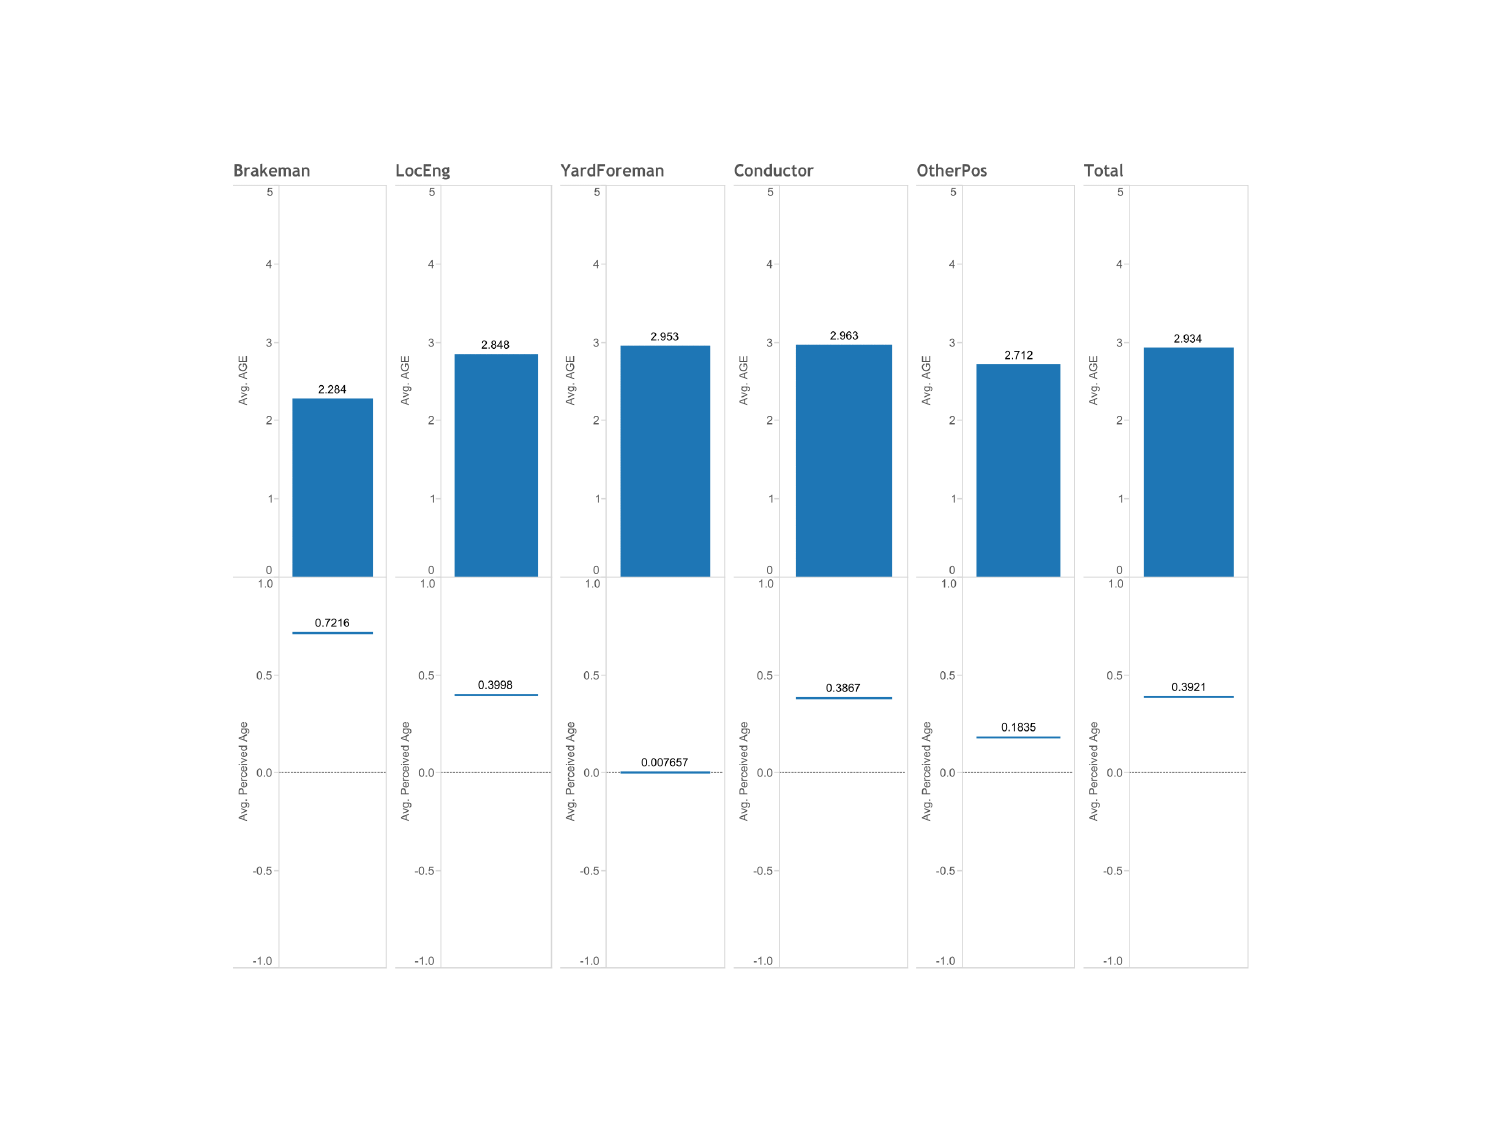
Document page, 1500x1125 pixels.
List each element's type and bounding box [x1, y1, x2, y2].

picture [170, 95, 1381, 1032]
